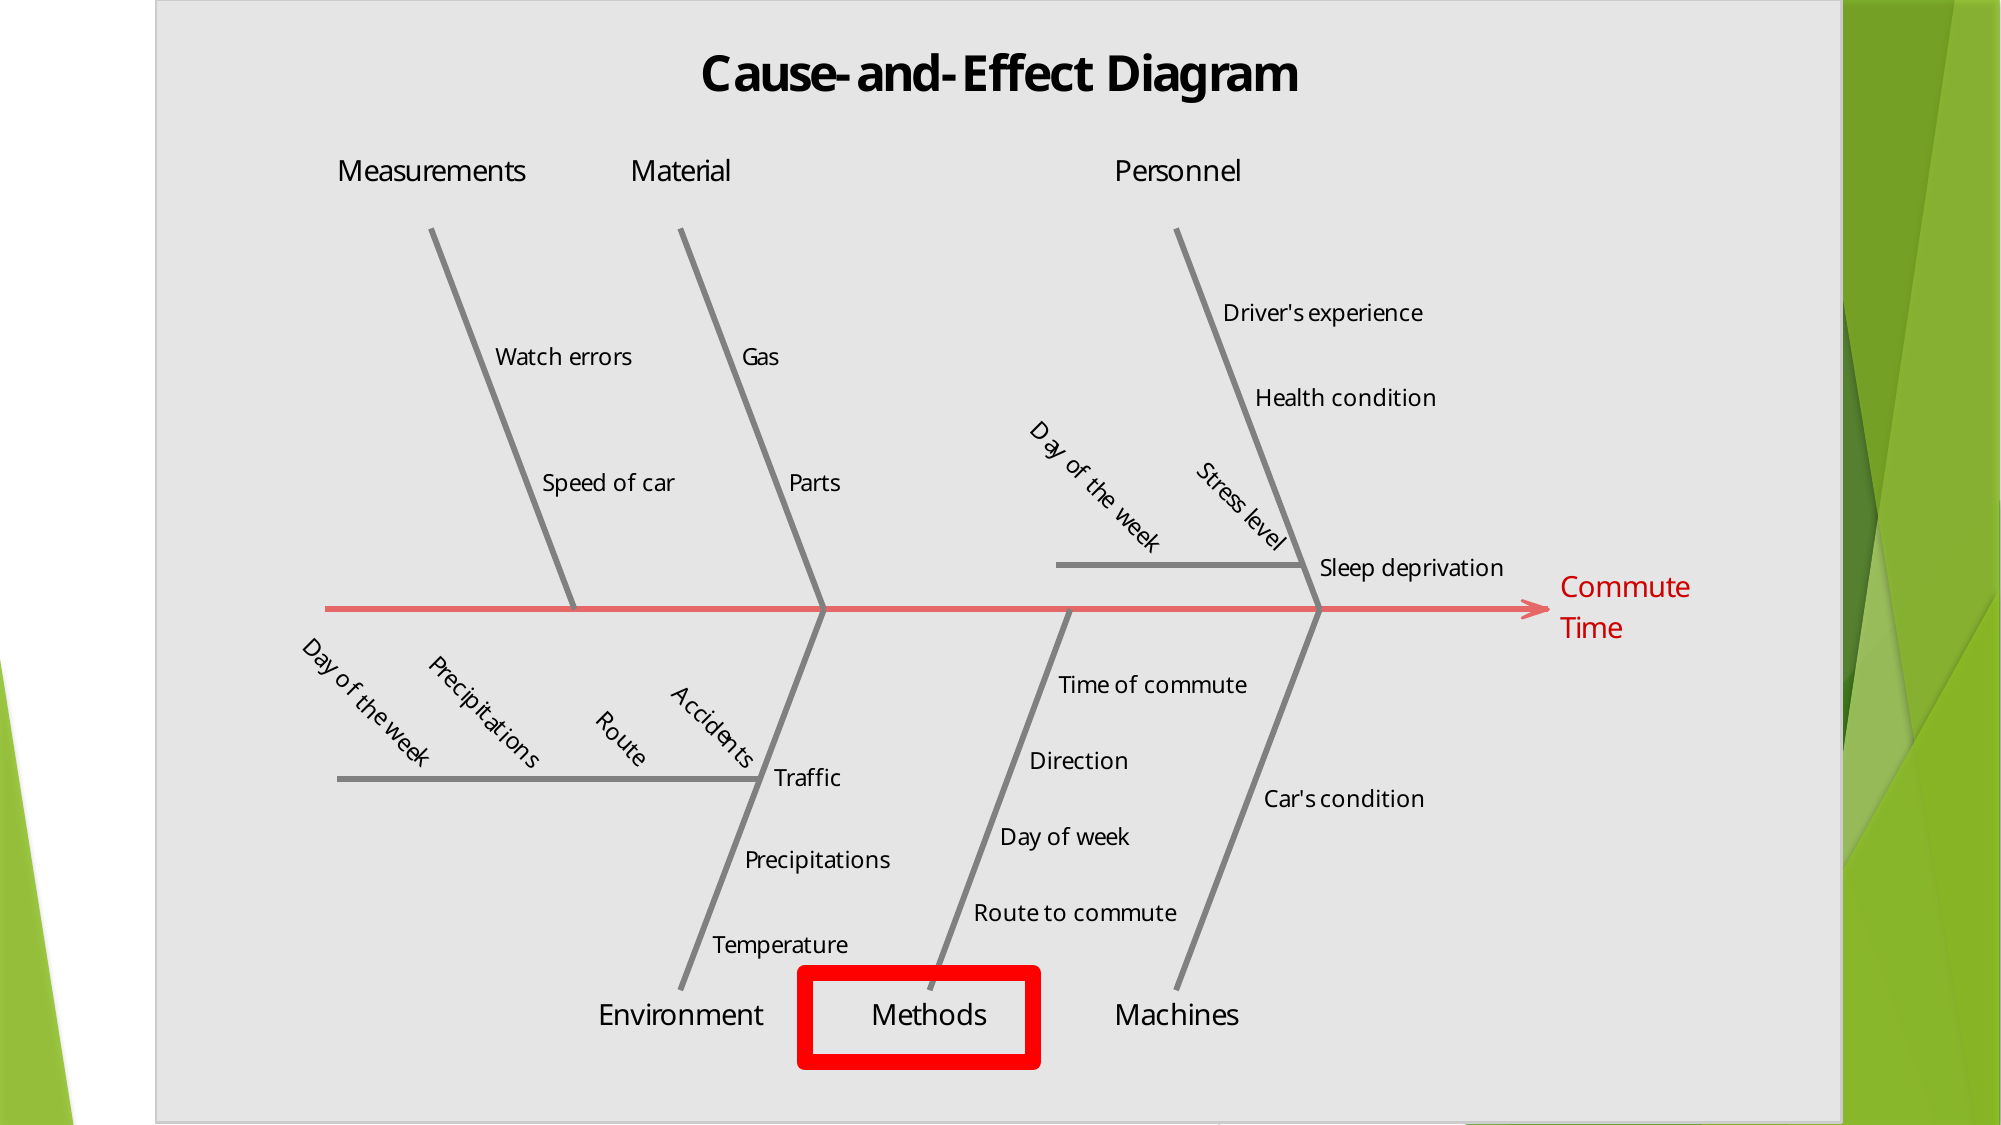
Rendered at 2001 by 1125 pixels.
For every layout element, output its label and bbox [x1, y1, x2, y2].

picture [154, 0, 1846, 1125]
